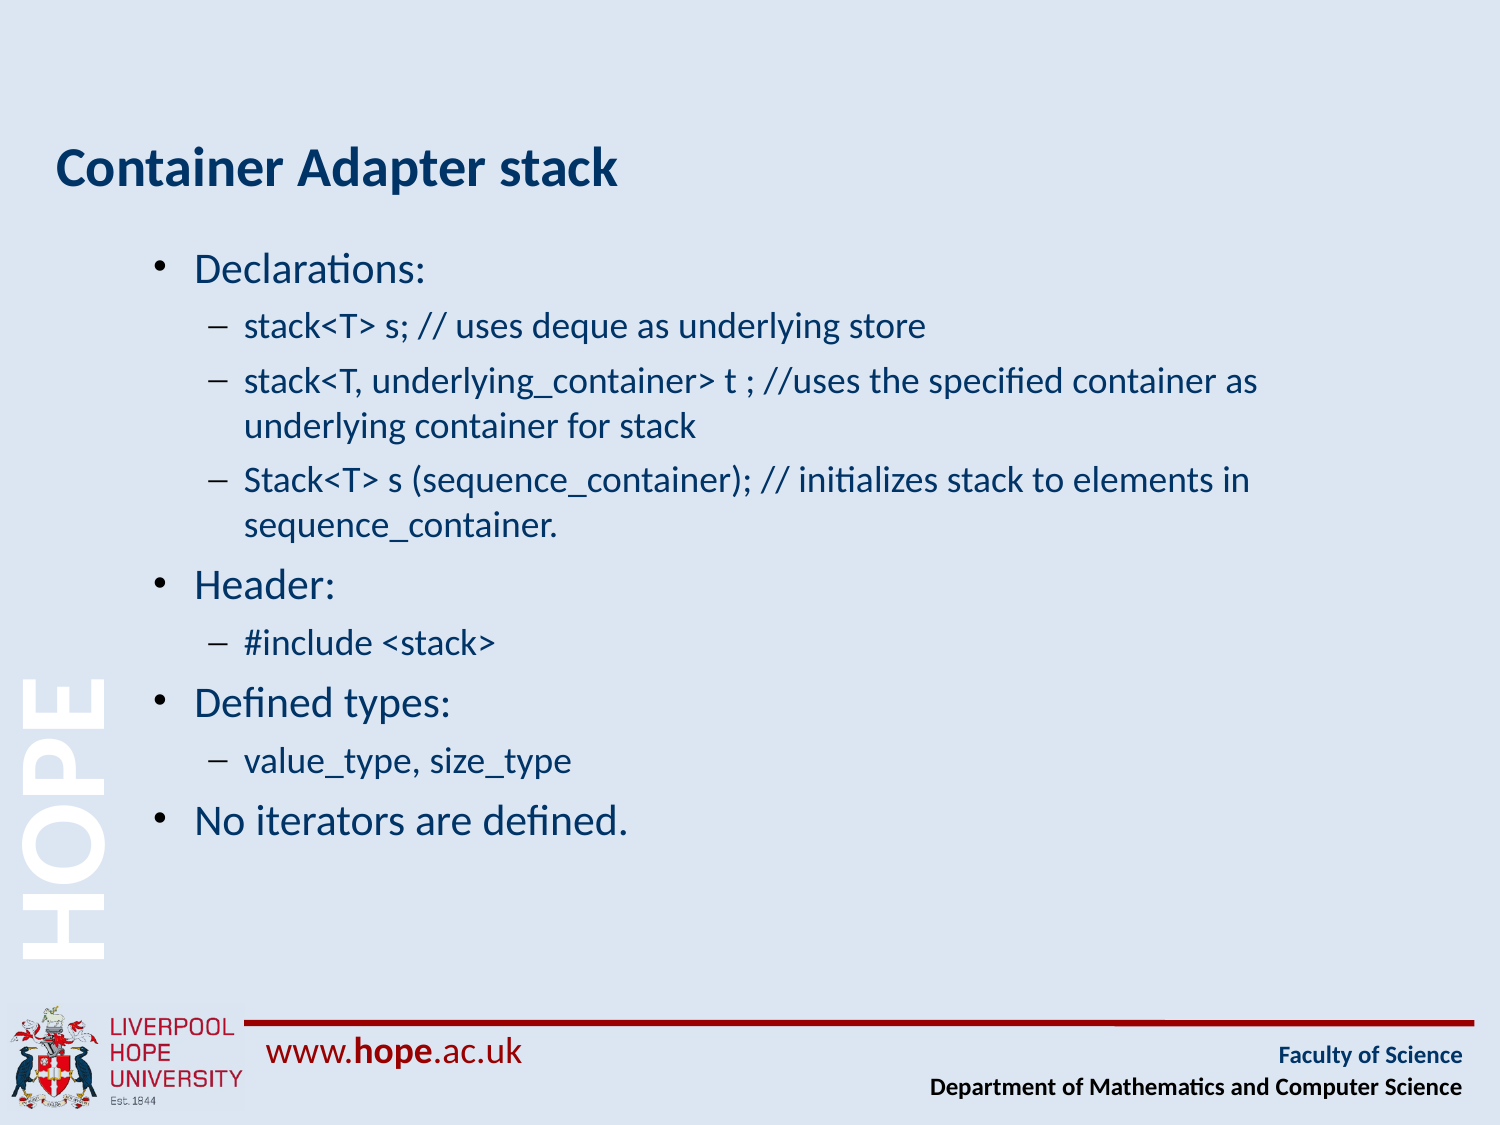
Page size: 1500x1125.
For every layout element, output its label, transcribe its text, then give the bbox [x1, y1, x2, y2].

title Container Adapter stack [41, 42, 1318, 207]
list Declarations: stack<T> s; // uses deque as underlying store stack<T, underlying_container> t ; //uses the specified container as underlying container for stack Stack<T> s (sequence_container); // initializes stack to elements in sequence_container. Header: #include <stack> Defined types: value_type, size_type No iterators are defined. [137, 231, 1400, 999]
picture [7, 1003, 245, 1111]
